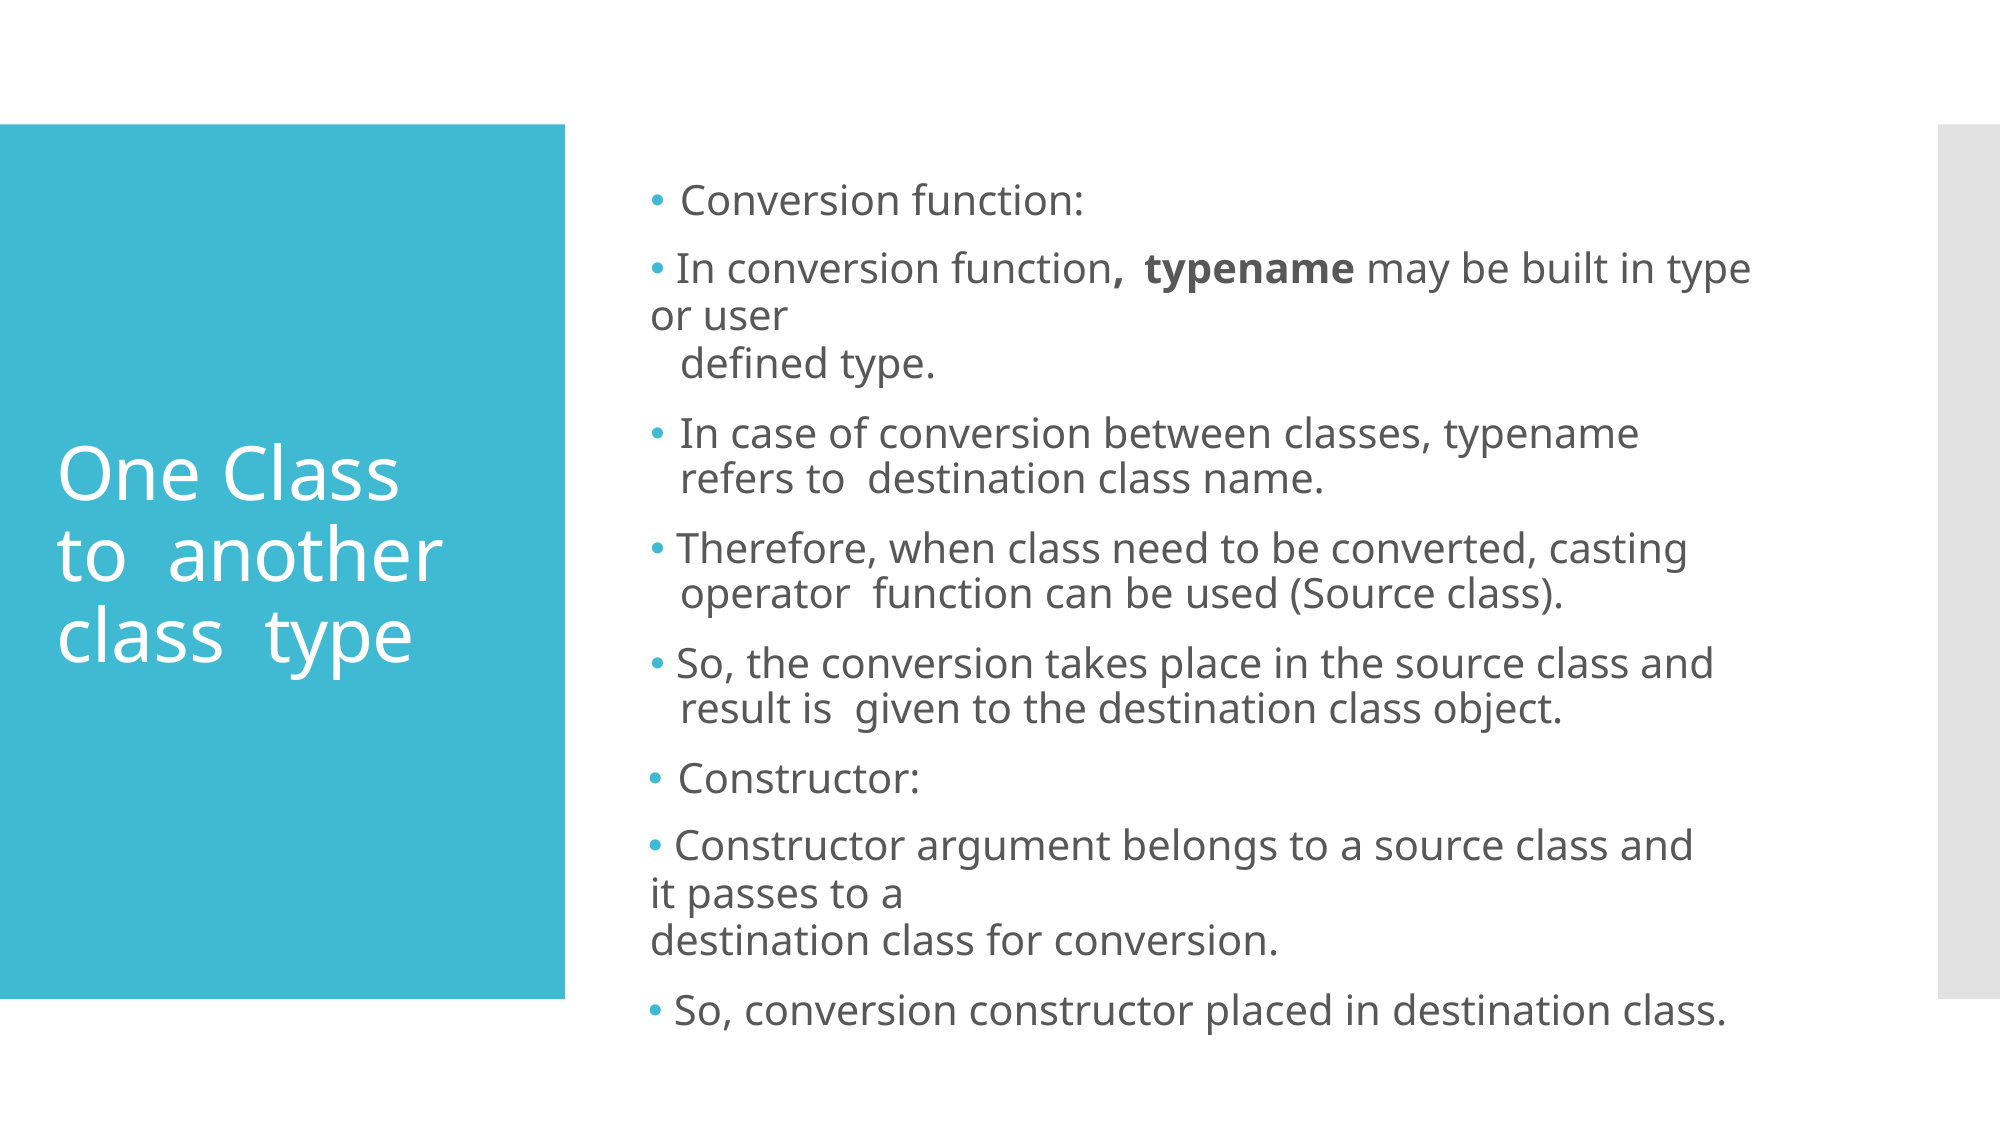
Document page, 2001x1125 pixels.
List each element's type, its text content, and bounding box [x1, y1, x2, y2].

text_box One Class to another class type [54, 424, 452, 679]
text_box 🞄 Conversion function: 🞄 In conversion function, typename may be built in type or user defined type. 🞄 In case of conversion between classes, typename refers to destination class name. 🞄 Therefore, when class need to be converted, casting operator function can be used (Source class). 🞄 So, the conversion takes place in the source class and result is given to the destination class object. 🞄 Constructor: 🞄 Constructor argument belongs to a source class and it passes to a destination class for conversion. 🞄 So, conversion constructor placed in destination class. [647, 152, 1797, 1035]
